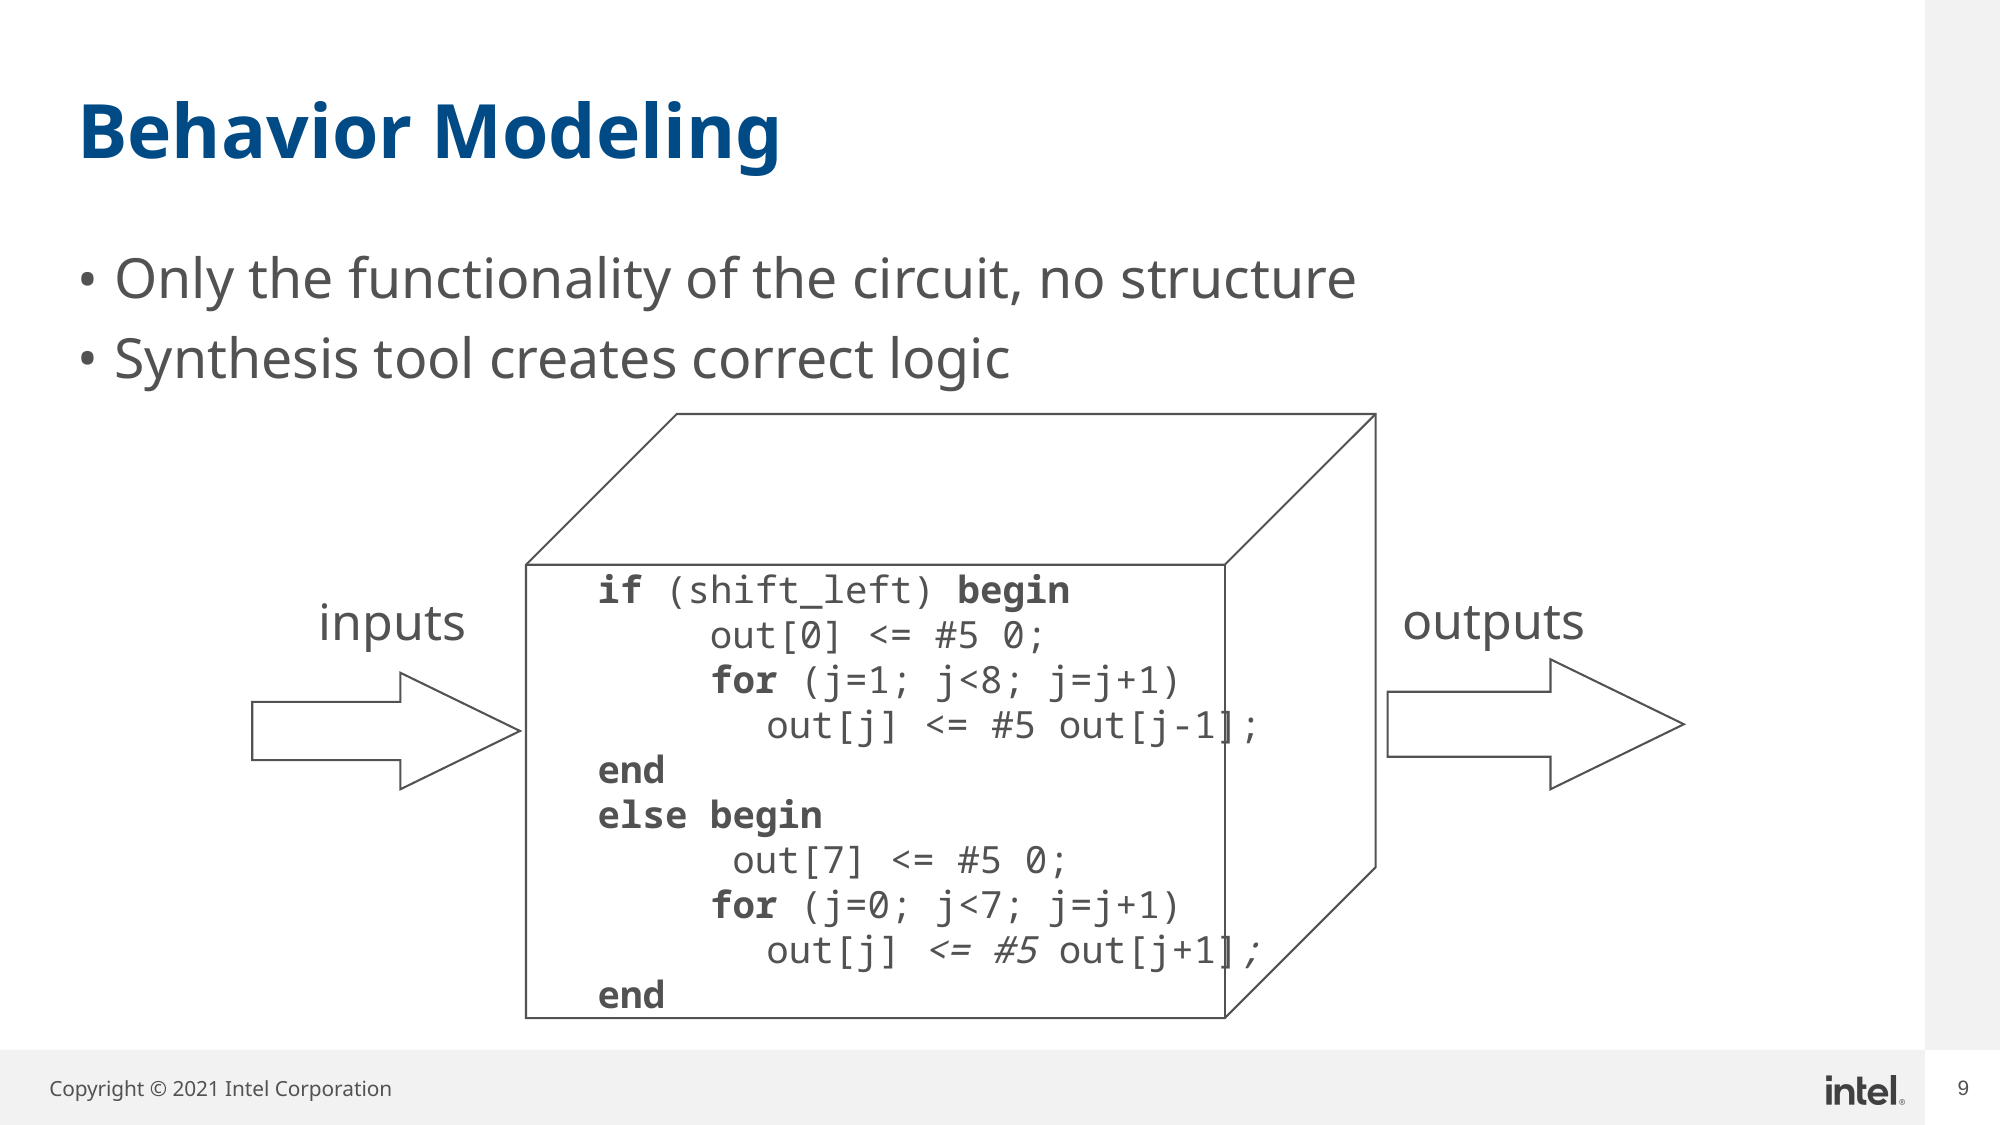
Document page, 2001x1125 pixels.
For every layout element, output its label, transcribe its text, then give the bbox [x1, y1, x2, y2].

title Behavior Modeling [62, 36, 1863, 234]
text_box if (shift_left) begin out[0] <= #5 0; for (j=1; j<8; j=j+1) out[j] <= #5 out[j-1]; end else begin out[7] <= #5 0; for (j=0; j<7; j=j+1) out[j] <= #5 out[j+1]; end [526, 413, 1376, 1019]
list Only the functionality of the circuit, no structure Synthesis tool creates correct logic [62, 243, 1850, 398]
text_box [526, 414, 1375, 564]
text_box inputs [259, 583, 526, 659]
text_box outputs [1387, 581, 1633, 657]
picture [1826, 1075, 1905, 1105]
text_box [1387, 659, 1684, 790]
text_box for loop - executes once at the start of the loop and then executes if expression is true [1225, 416, 1375, 1017]
text_box [252, 672, 520, 790]
